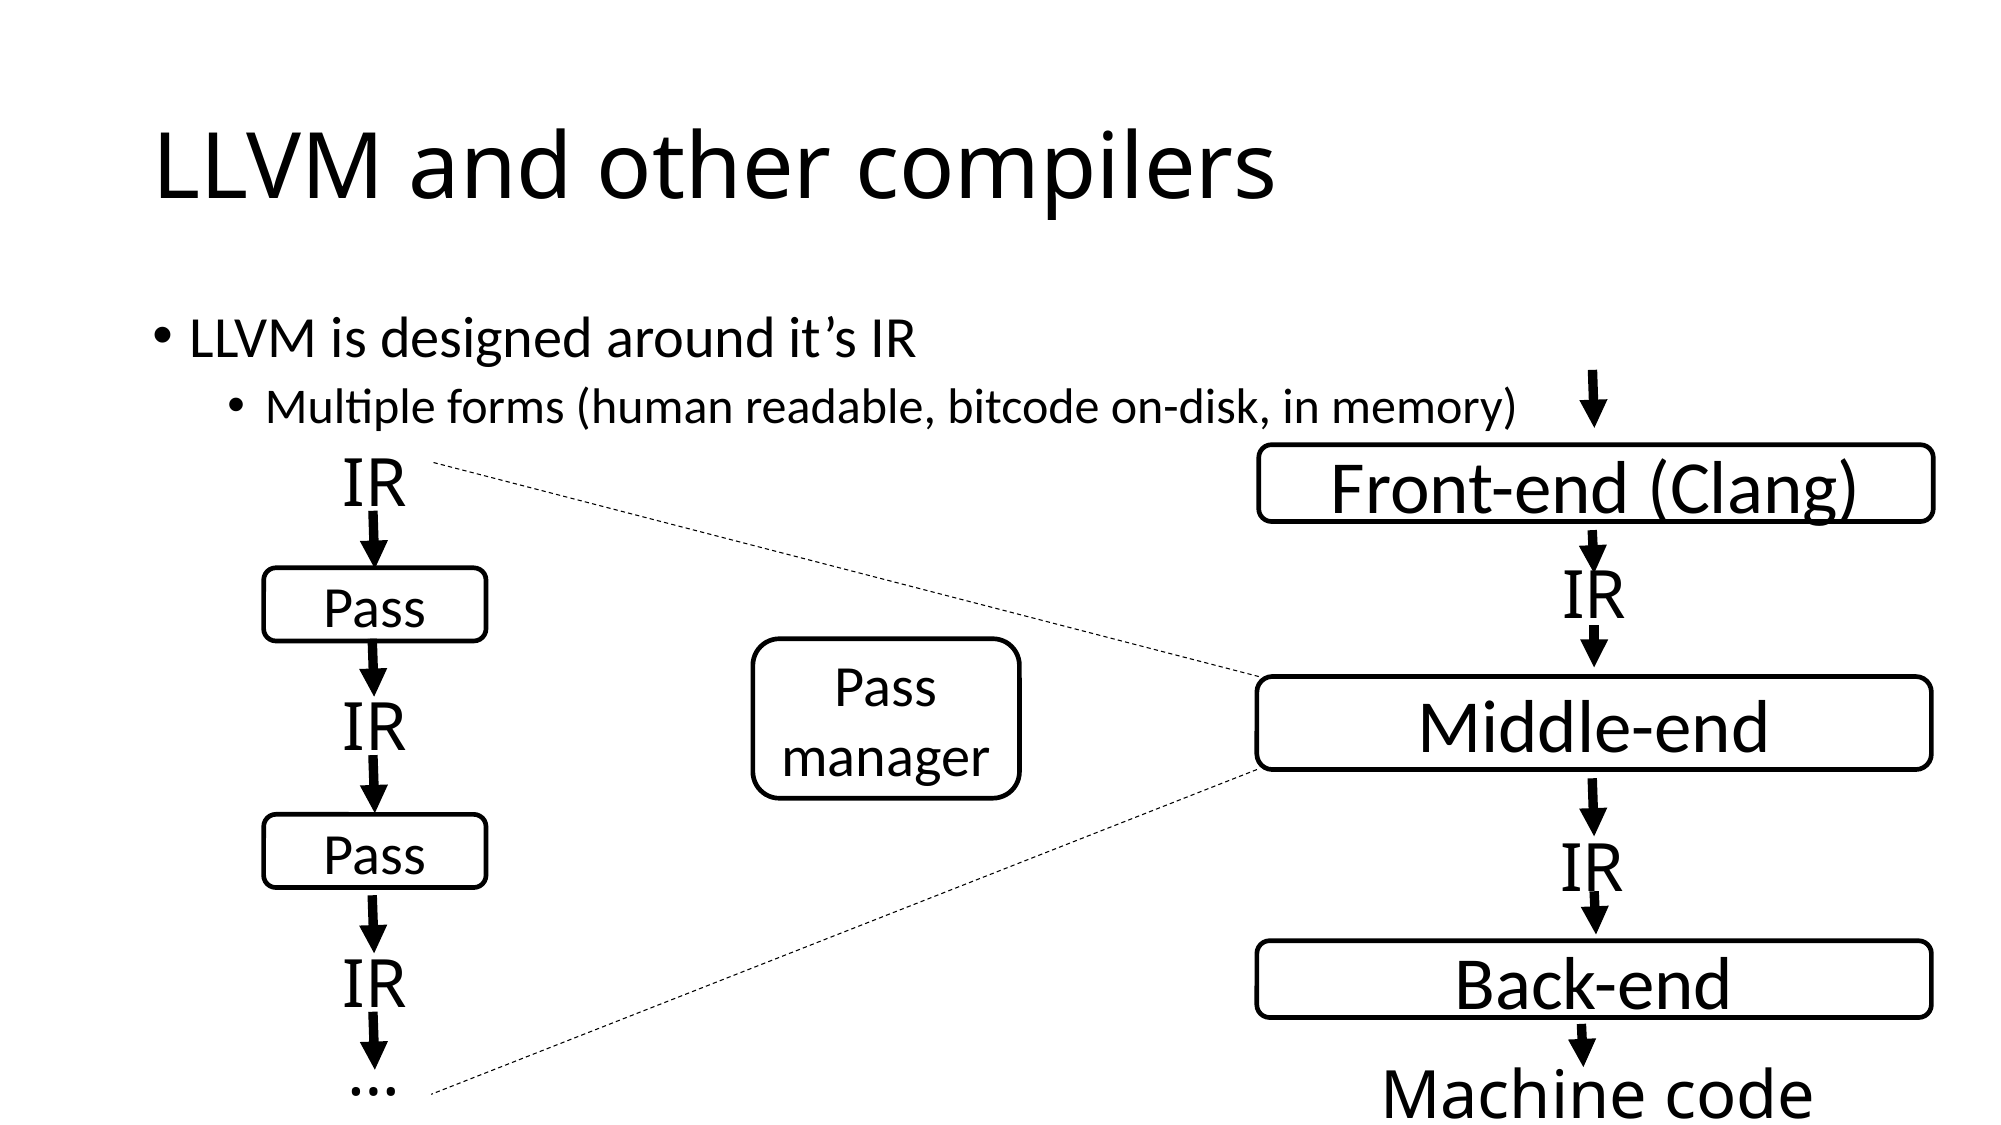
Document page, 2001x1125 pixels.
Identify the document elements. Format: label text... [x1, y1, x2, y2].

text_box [431, 461, 1259, 677]
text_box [431, 769, 1257, 1095]
text_box Front-end (Clang) [1257, 443, 1935, 523]
text_box Machine code [1365, 1044, 1831, 1125]
text_box IR [327, 676, 422, 772]
text_box Pass manager [751, 677, 1021, 769]
text_box … [332, 1021, 415, 1117]
text_box Middle-end [1255, 675, 1933, 771]
text_box Pass [262, 813, 431, 889]
text_box IR [1547, 544, 1641, 640]
list LLVM is designed around it’s IR Multiple forms (human readable, bitcode on-disk, in memory) [137, 299, 1863, 500]
title LLVM and other compilers [137, 59, 1863, 278]
text_box IR [327, 432, 422, 527]
text_box IR [327, 933, 422, 1028]
text_box IR [1545, 816, 1640, 912]
text_box Back-end [1257, 939, 1933, 1019]
text_box Pass [262, 566, 431, 643]
